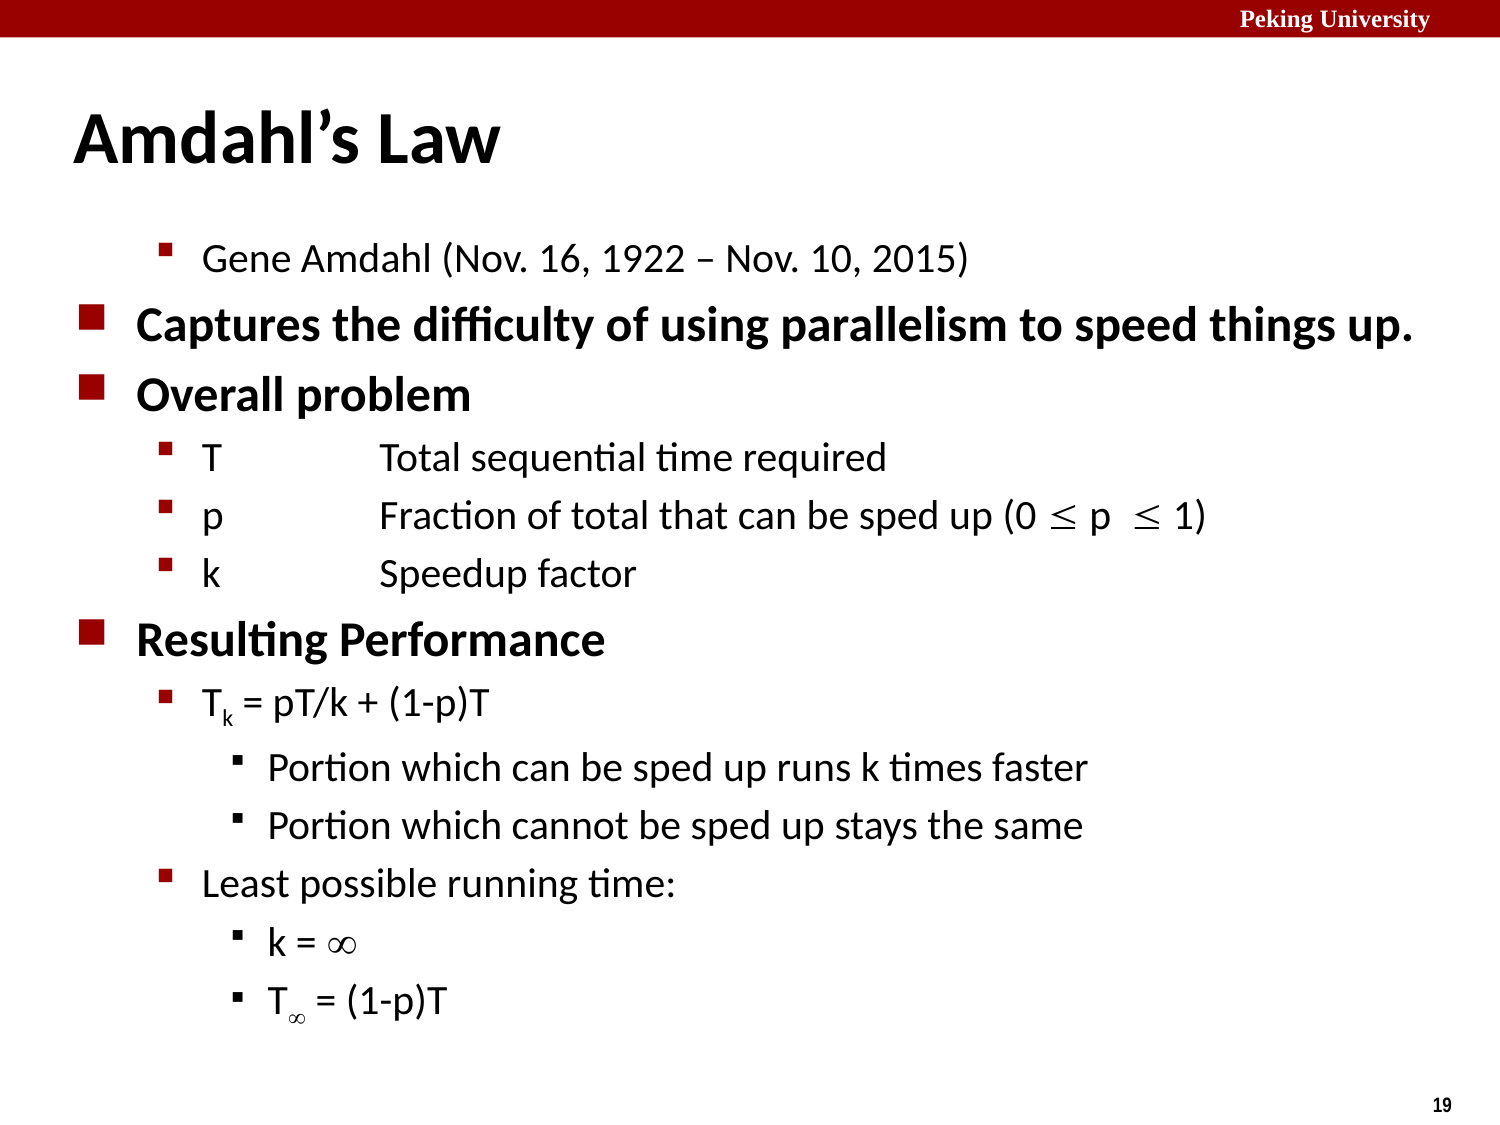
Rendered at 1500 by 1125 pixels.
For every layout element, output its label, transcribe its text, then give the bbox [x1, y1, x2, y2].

list Gene Amdahl (Nov. 16, 1922 – Nov. 10, 2015) Captures the difficulty of using parallelism to speed things up. Overall problem T Total sequential time required p Fraction of total that can be sped up (0  p  1) k Speedup factor Resulting Performance Tk = pT/k + (1-p)T Portion which can be sped up runs k times faster Portion which cannot be sped up stays the same Least possible running time: k =  T = (1-p)T [64, 223, 1438, 1040]
title Amdahl’s Law [58, 71, 1305, 197]
